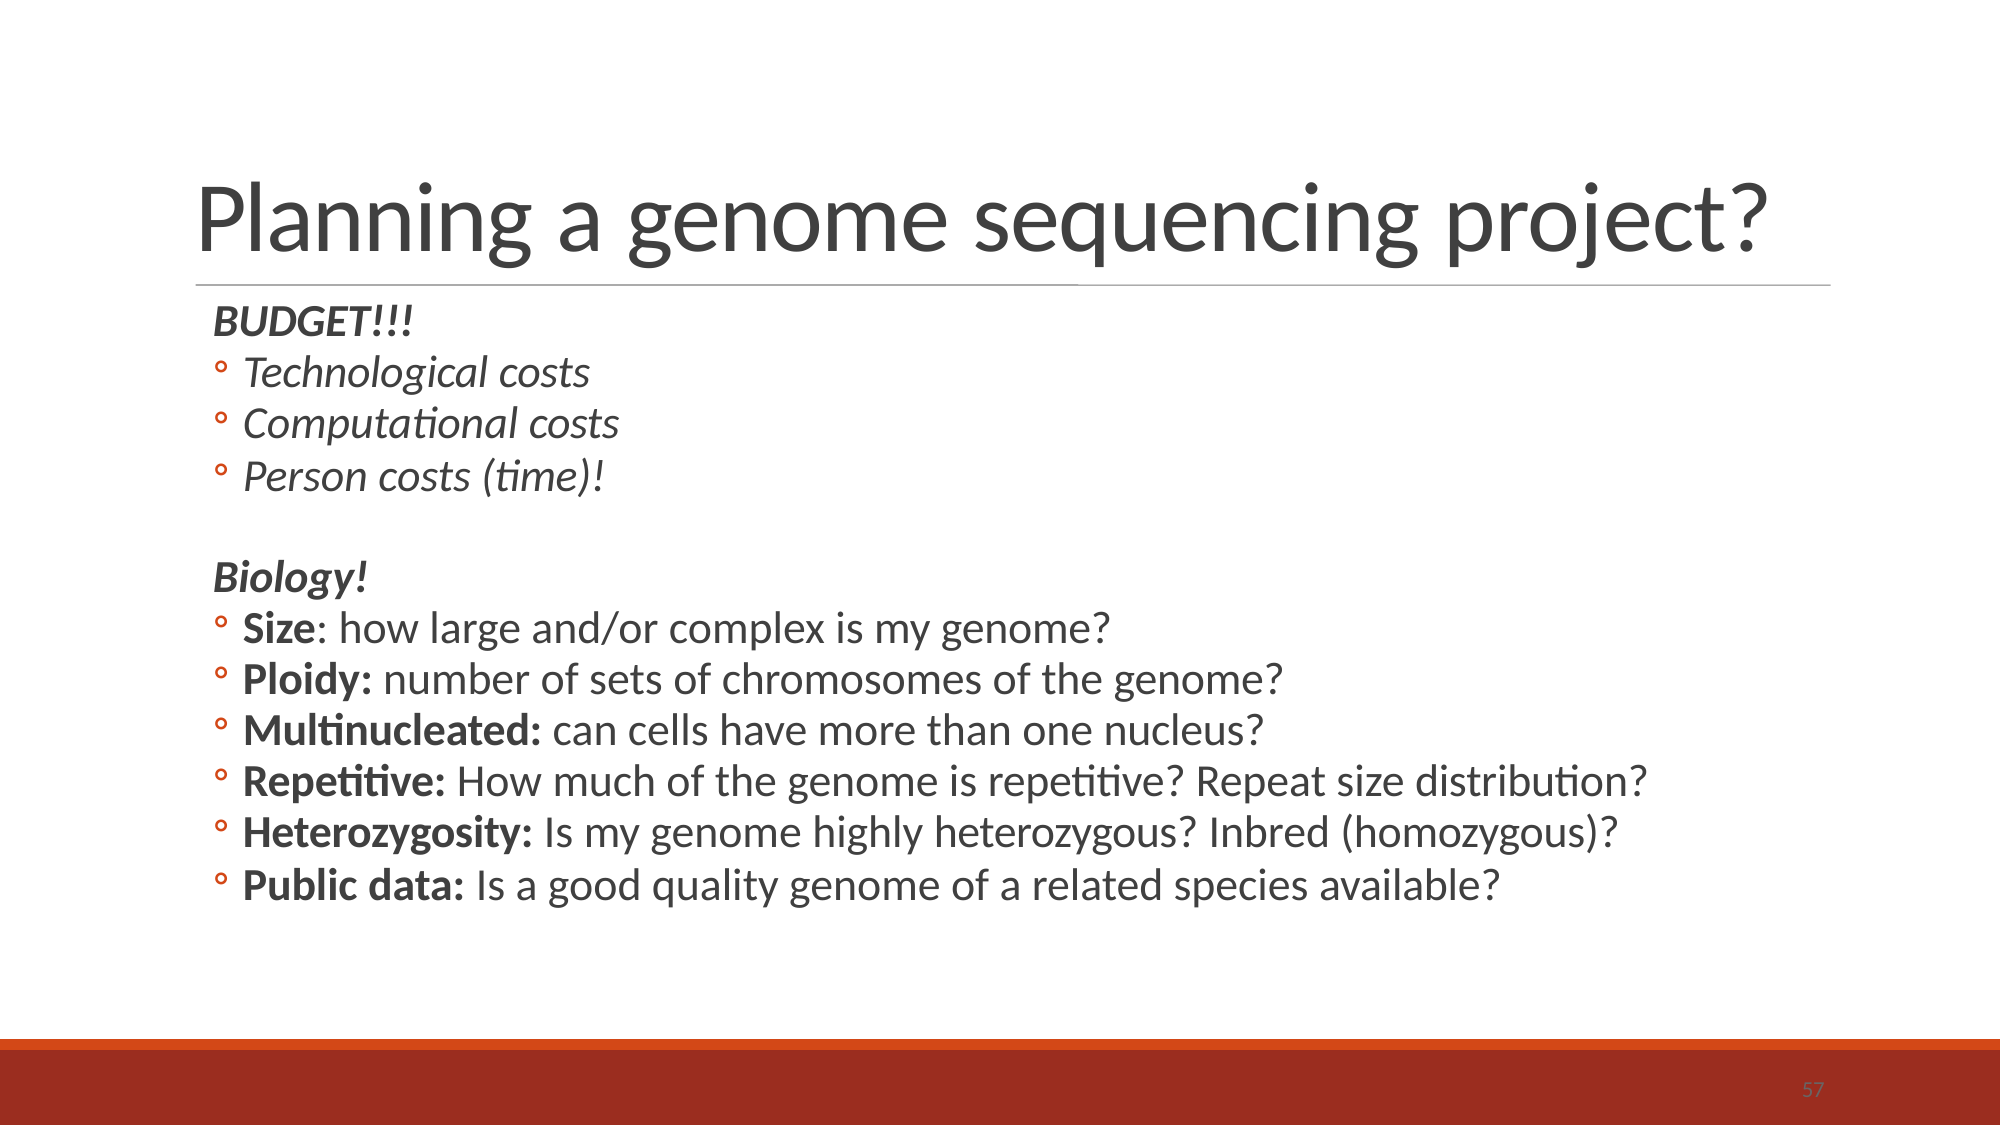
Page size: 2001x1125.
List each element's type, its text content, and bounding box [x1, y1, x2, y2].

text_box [0, 1038, 2000, 1125]
title Planning a genome sequencing project? [192, 47, 1808, 340]
text_box BUDGET!!! Technological costs Computational costs Person costs (time)! Biology! Size: how large and/or complex is my genome? Ploidy: number of sets of chromosomes of the genome? Multinucleated: can cells have more than one nucleus? Repetitive: How much of the genome is repetitive? Repeat size distribution? Heterozygosity: Is my genome highly heterozygous? Inbred (homozygous)? Public data: Is a good quality genome of a related species available? [210, 291, 1663, 910]
